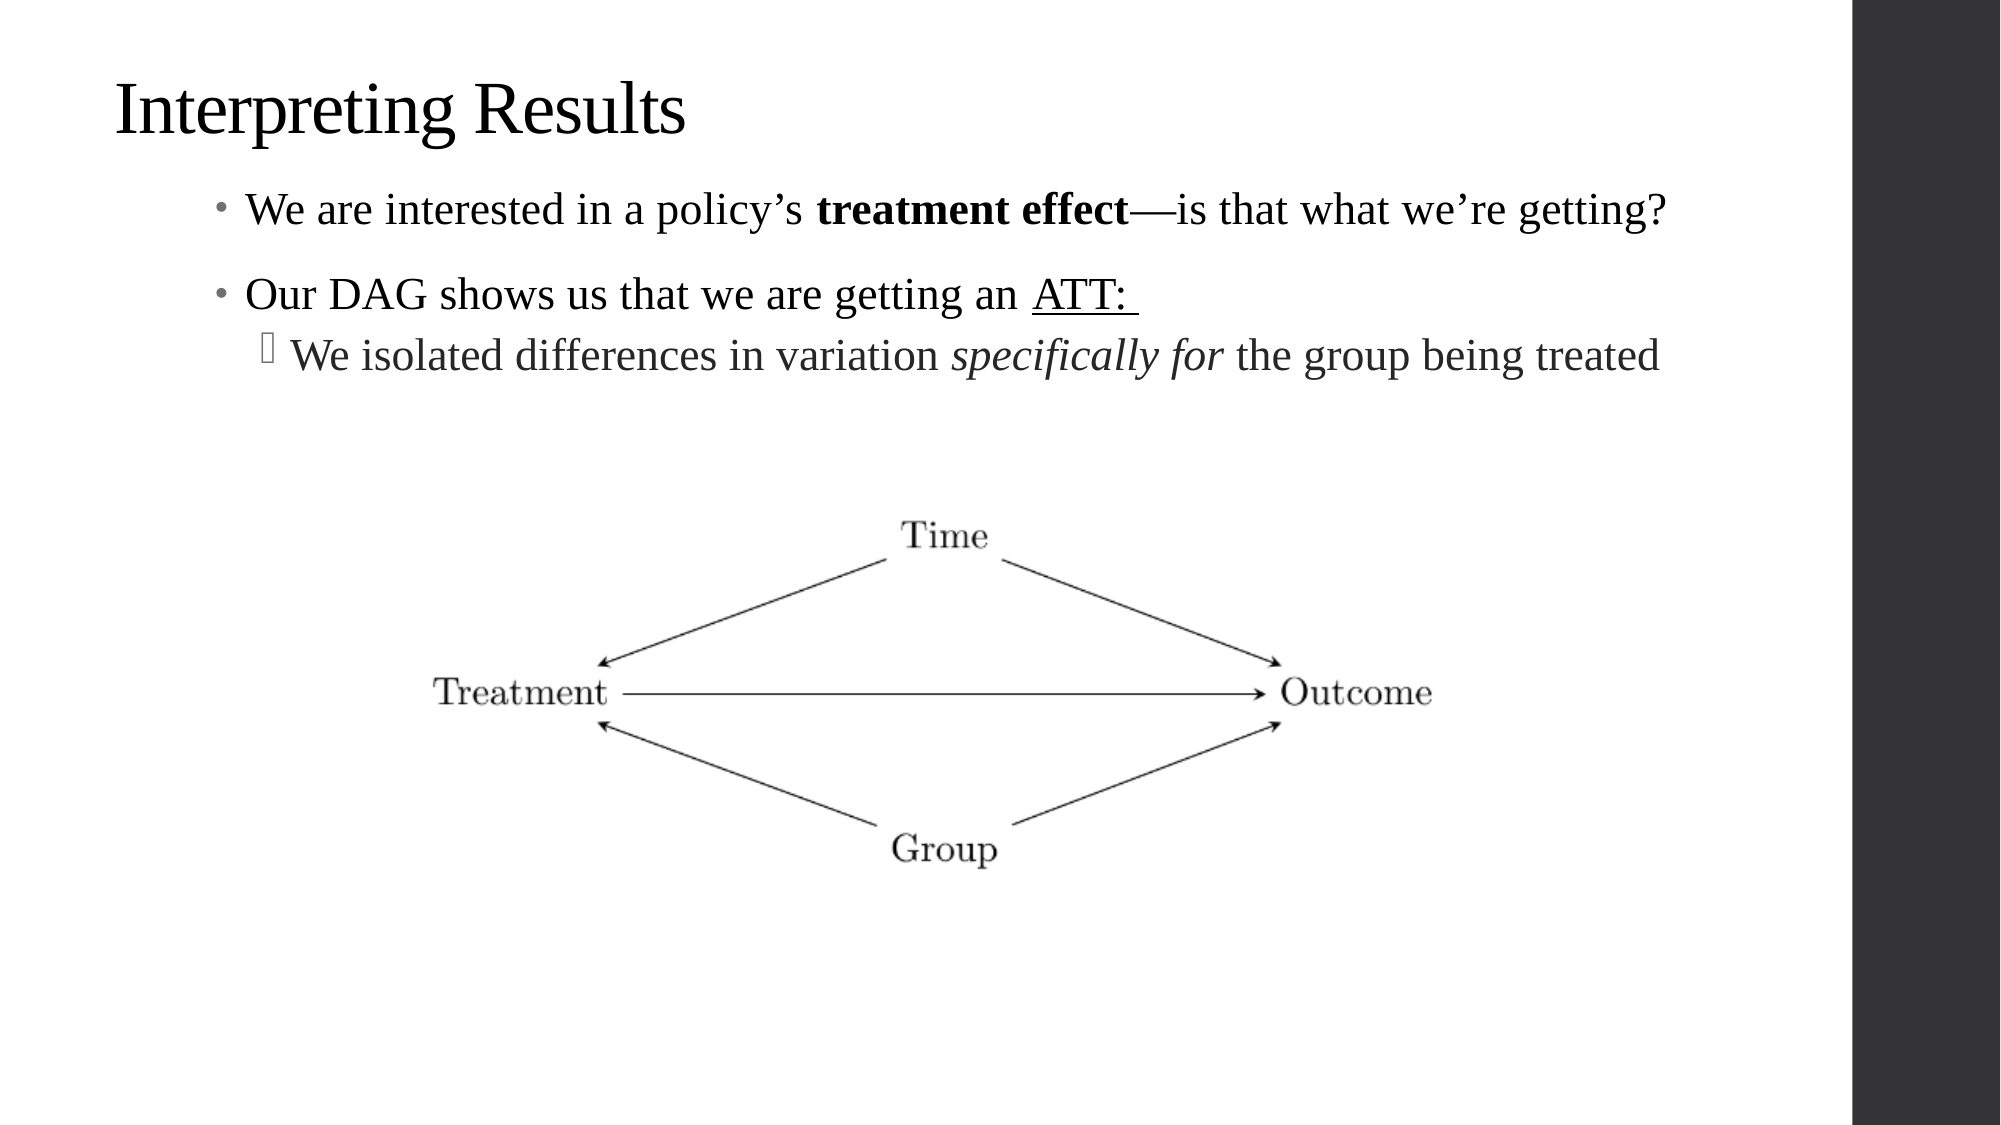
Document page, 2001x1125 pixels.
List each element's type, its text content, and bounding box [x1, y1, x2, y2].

title Interpreting Results [99, 55, 1813, 158]
list We are interested in a policy’s treatment effect—is that what we’re getting? Our DAG shows us that we are getting an ATT: We isolated differences in variation specifically for the group being treated [200, 174, 1743, 1019]
picture [399, 474, 1463, 910]
